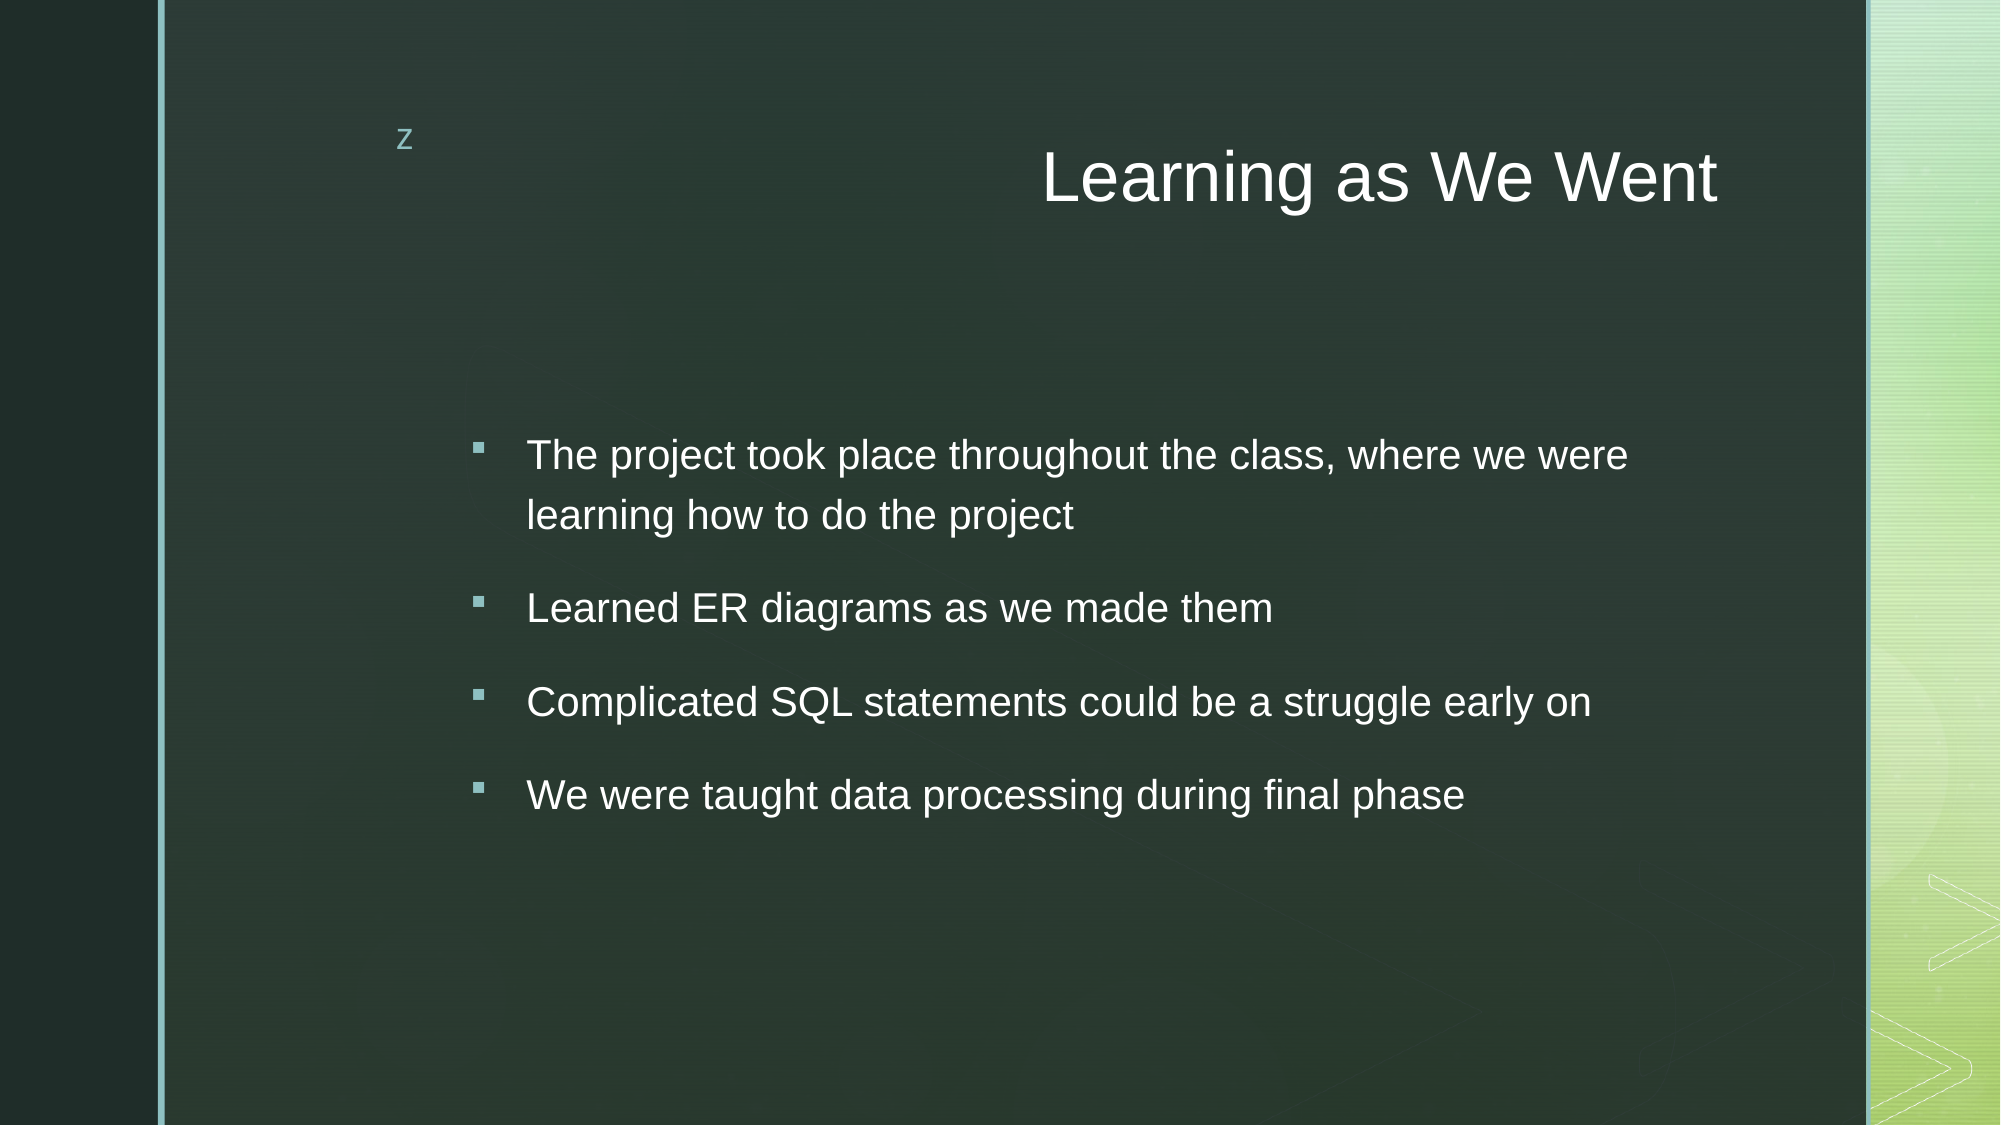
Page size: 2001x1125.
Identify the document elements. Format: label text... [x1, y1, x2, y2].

list The project took place throughout the class, where we were learning how to do the project Learned ER diagrams as we made them Complicated SQL statements could be a struggle early on We were taught data processing during final phase [454, 336, 1734, 993]
picture [1871, 0, 2001, 1125]
title Learning as We Went [428, 132, 1734, 310]
